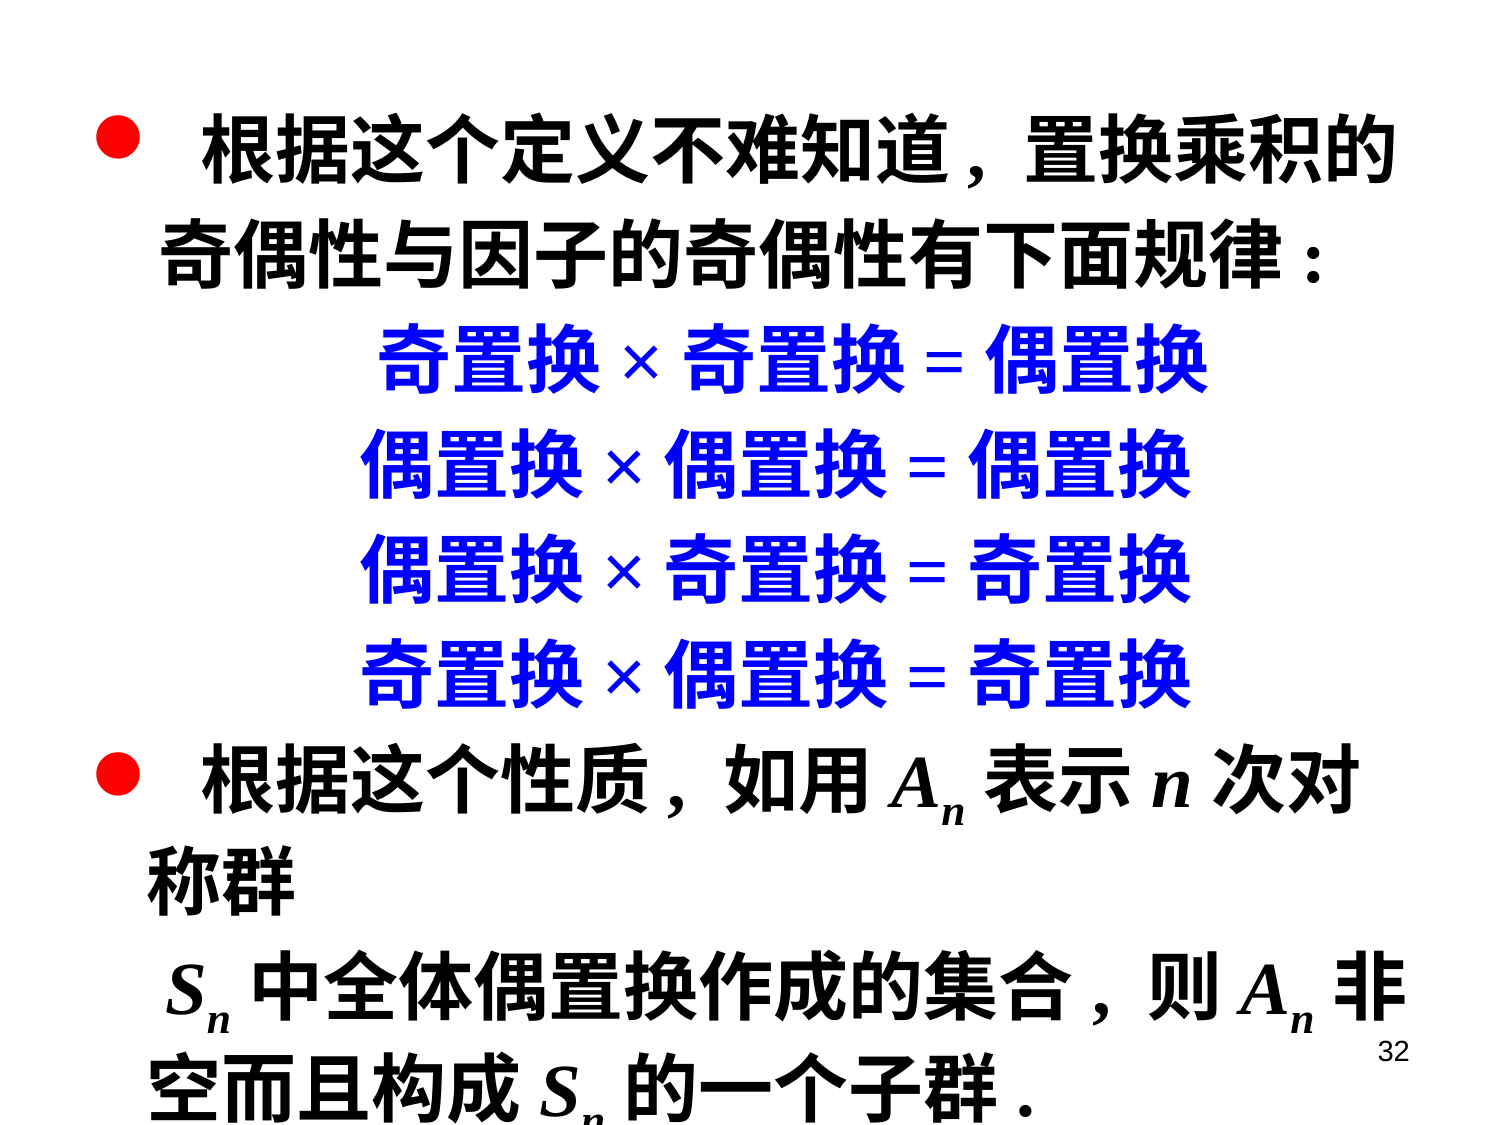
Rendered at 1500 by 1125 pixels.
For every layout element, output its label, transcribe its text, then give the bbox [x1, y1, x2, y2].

slide_number 32 [1074, 1047, 1425, 1103]
list 根据这个定义不难知道, 置换乘积的 奇偶性与因子的奇偶性有下面规律: 奇置换×奇置换=偶置换 偶置换×偶置换=偶置换 偶置换×奇置换=奇置换 奇置换×偶置换=奇置换 根据这个性质, 如用An表示n次对称群 Sn中全体偶置换作成的集合, 则An非空而且构成Sn的一个子群. [75, 94, 1425, 533]
list 根据这个定义不难知道, 置换乘积的 奇偶性与因子的奇偶性有下面规律: 奇置换×奇置换=偶置换 偶置换×偶置换=偶置换 偶置换×奇置换=奇置换 奇置换×偶置换=奇置换 根据这个性质, 如用An表示n次对称群 Sn中全体偶置换作成的集合, 则An非空而且构成Sn的一个子群. [75, 534, 1425, 1047]
